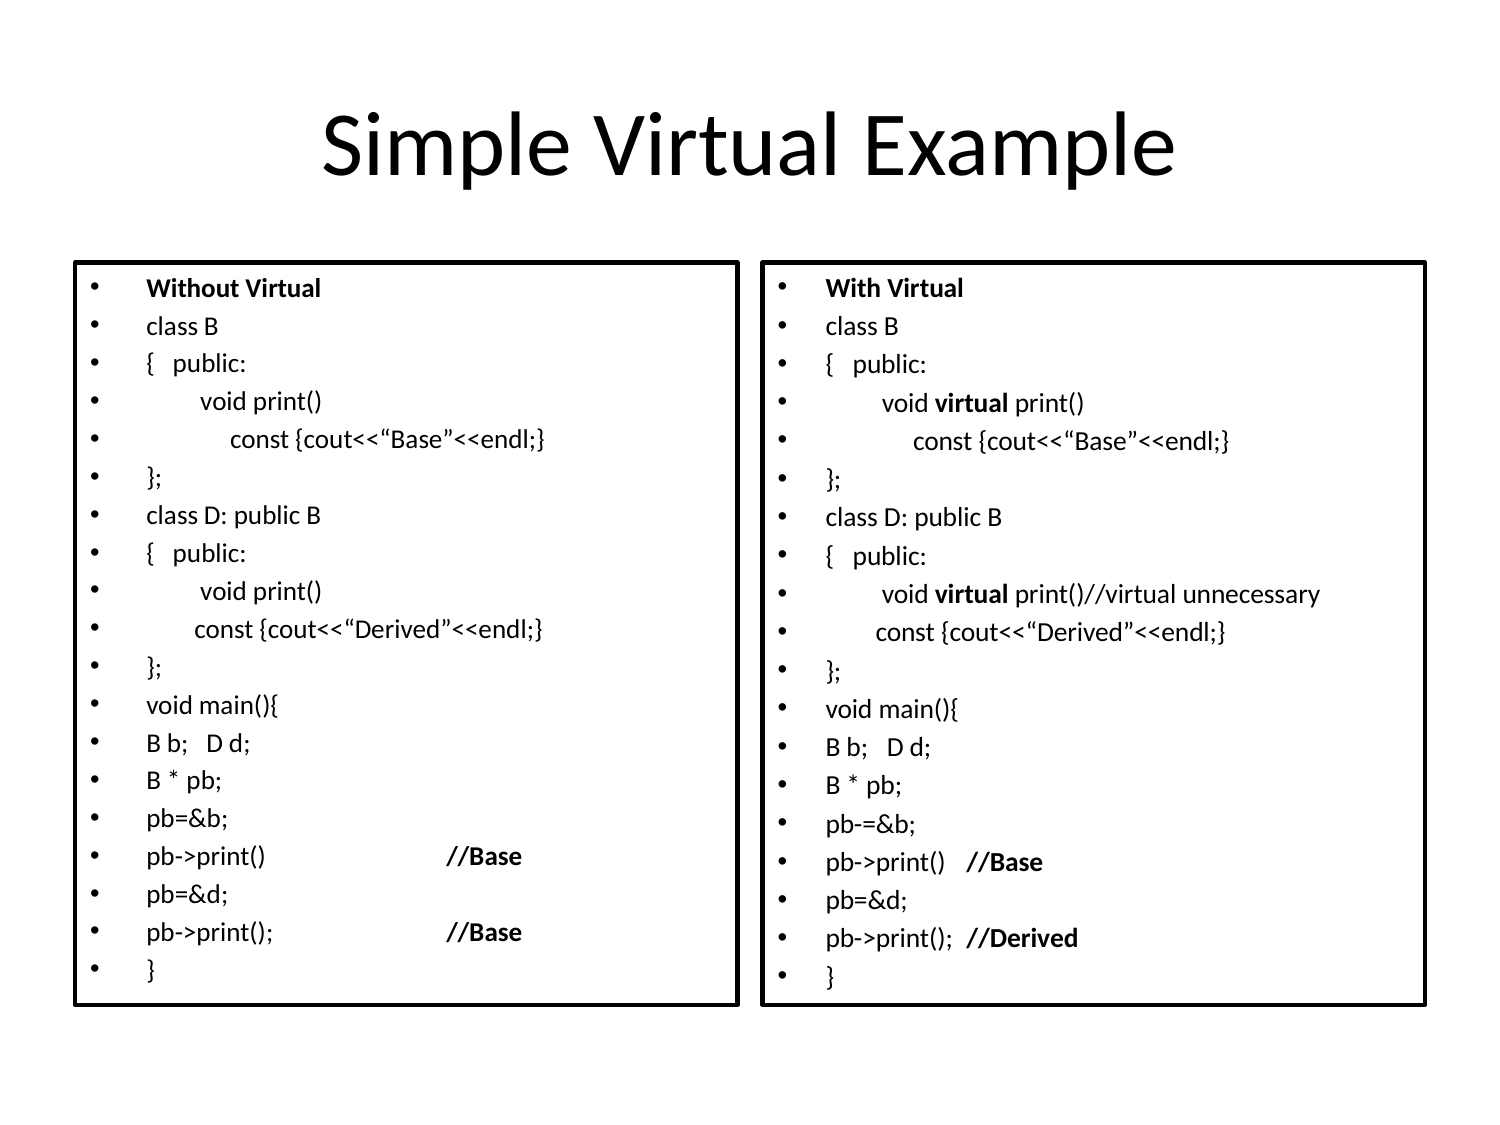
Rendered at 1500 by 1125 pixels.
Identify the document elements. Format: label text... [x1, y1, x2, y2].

title Simple Virtual Example [75, 45, 1425, 233]
list Without Virtual class B { public: void print() const {cout<<“Base”<<endl;} }; class D: public B { public: void print() const {cout<<“Derived”<<endl;} }; void main(){ B b; D d; B * pb; pb=&b; pb->print() //Base pb=&d; pb->print(); //Base } [73, 260, 740, 1007]
list With Virtual class B { public: void virtual print() const {cout<<“Base”<<endl;} }; class D: public B { public: void virtual print()//virtual unnecessary const {cout<<“Derived”<<endl;} }; void main(){ B b; D d; B * pb; pb-=&b; pb->print() //Base pb=&d; pb->print(); //Derived } [760, 260, 1427, 1007]
